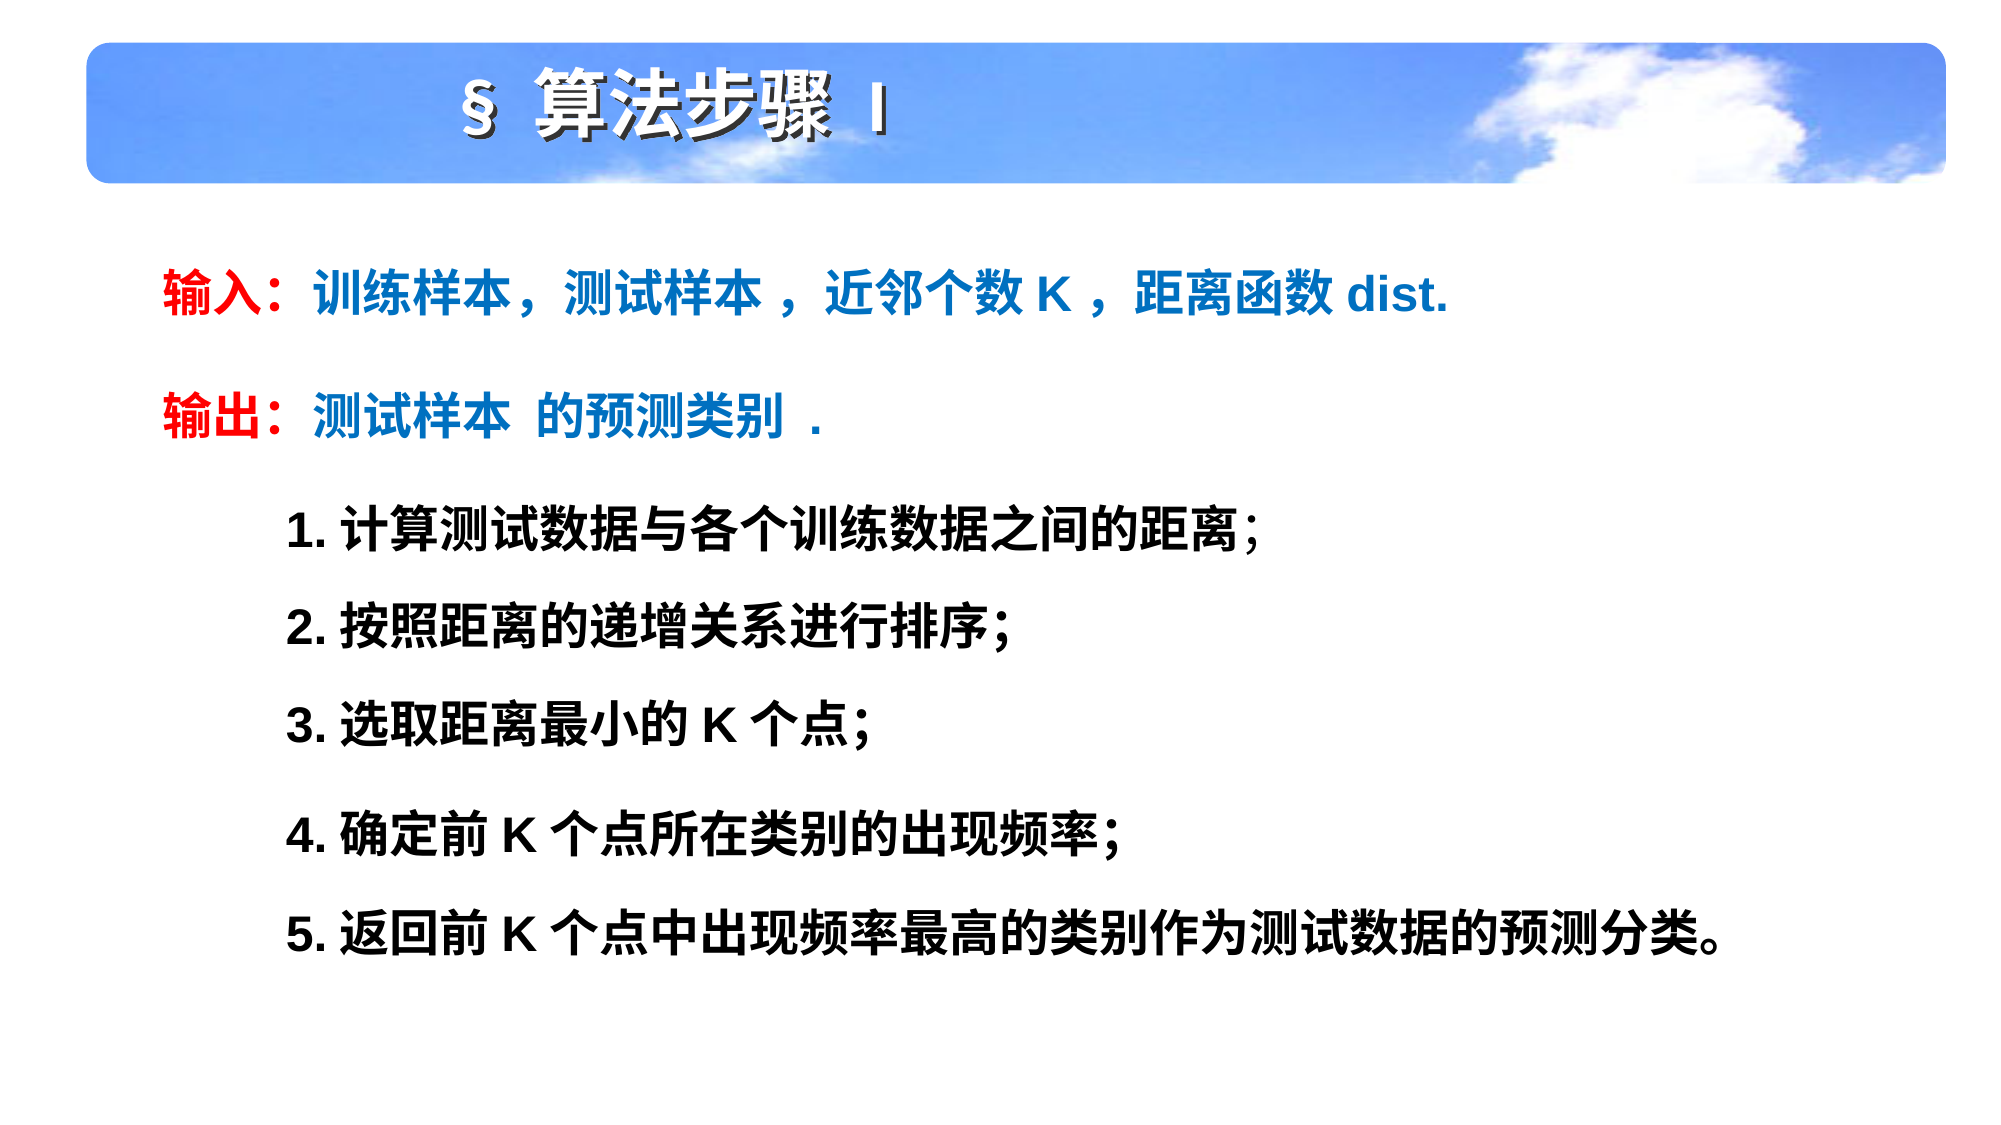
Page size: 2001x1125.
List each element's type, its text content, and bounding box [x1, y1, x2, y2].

title § 算法步骤 I [444, 42, 1658, 161]
text_box 3.选取距离最小的K个点； [271, 685, 1592, 761]
text_box 4.确定前K个点所在类别的出现频率； [271, 794, 1380, 870]
text_box 5.返回前K个点中出现频率最高的类别作为测试数据的预测分类。 [271, 893, 1783, 969]
text_box 2.按照距离的递增关系进行排序； [271, 586, 1241, 662]
picture [86, 42, 1946, 184]
text_box 1.计算测试数据与各个训练数据之间的距离； [271, 490, 1567, 565]
